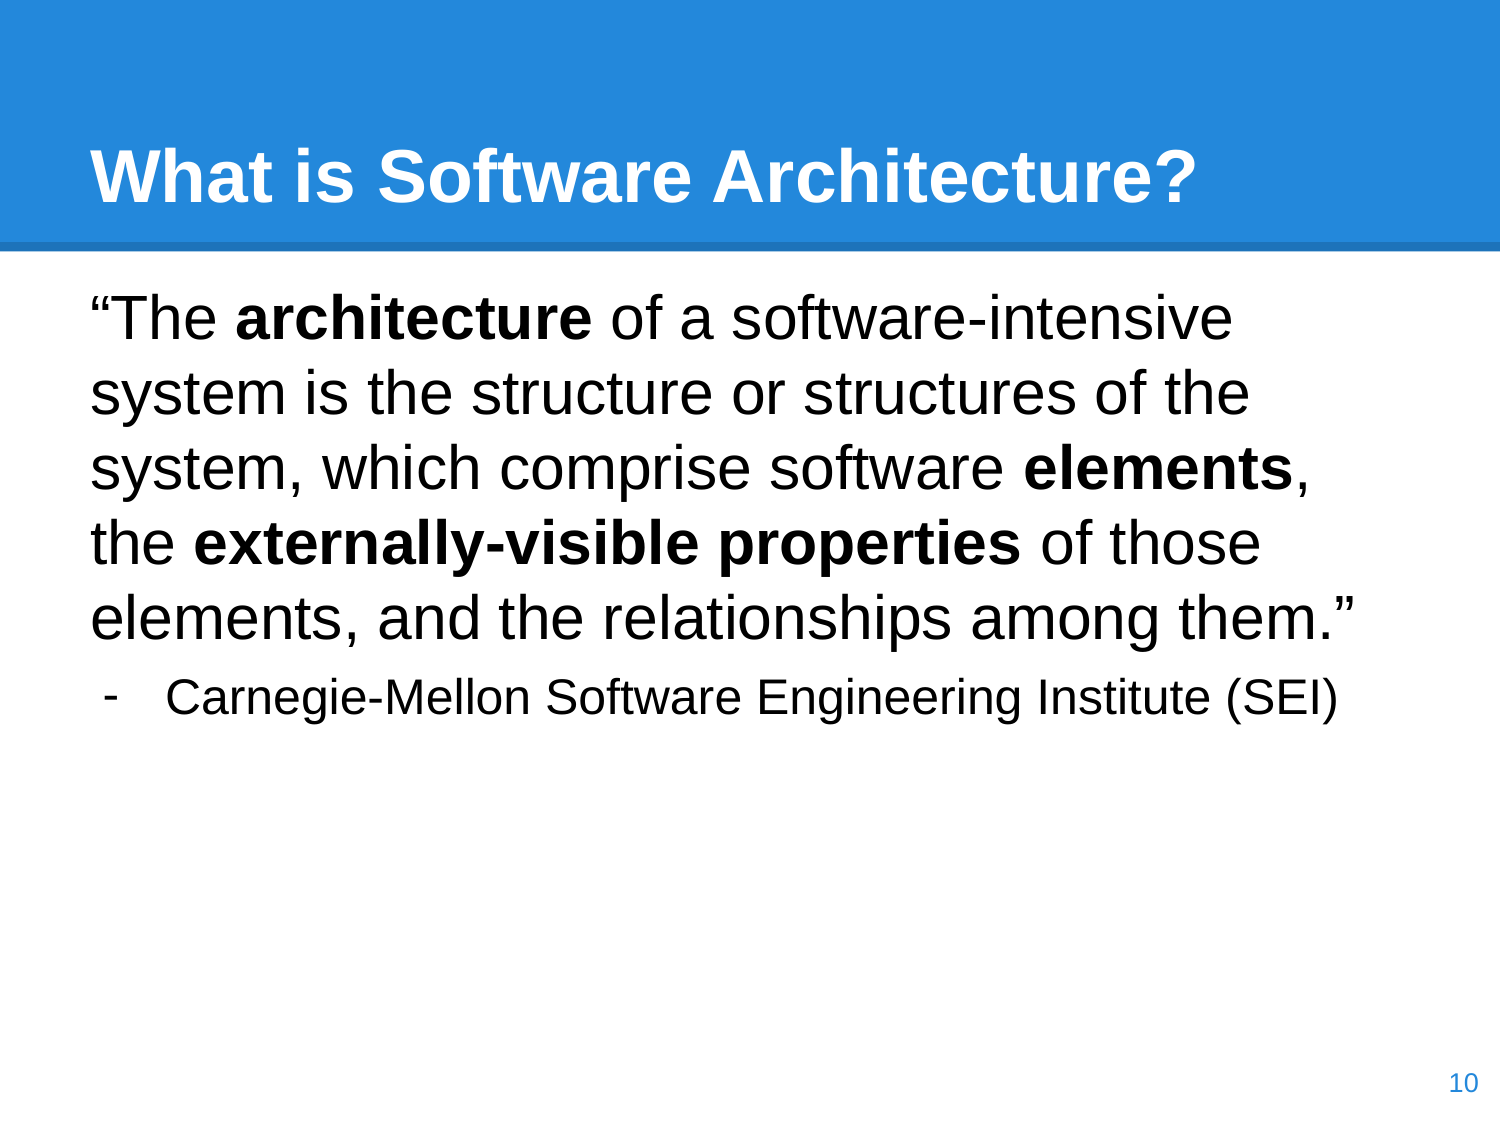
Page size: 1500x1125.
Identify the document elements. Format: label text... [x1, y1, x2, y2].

list “The architecture of a software-intensive system is the structure or structures of the system, which comprise software elements, the externally-visible properties of those elements, and the relationships among them.” Carnegie-Mellon Software Engineering Institute (SEI) [75, 262, 1425, 1078]
slide_number ‹#› [1403, 1038, 1494, 1125]
title What is Software Architecture? [75, 45, 1425, 233]
